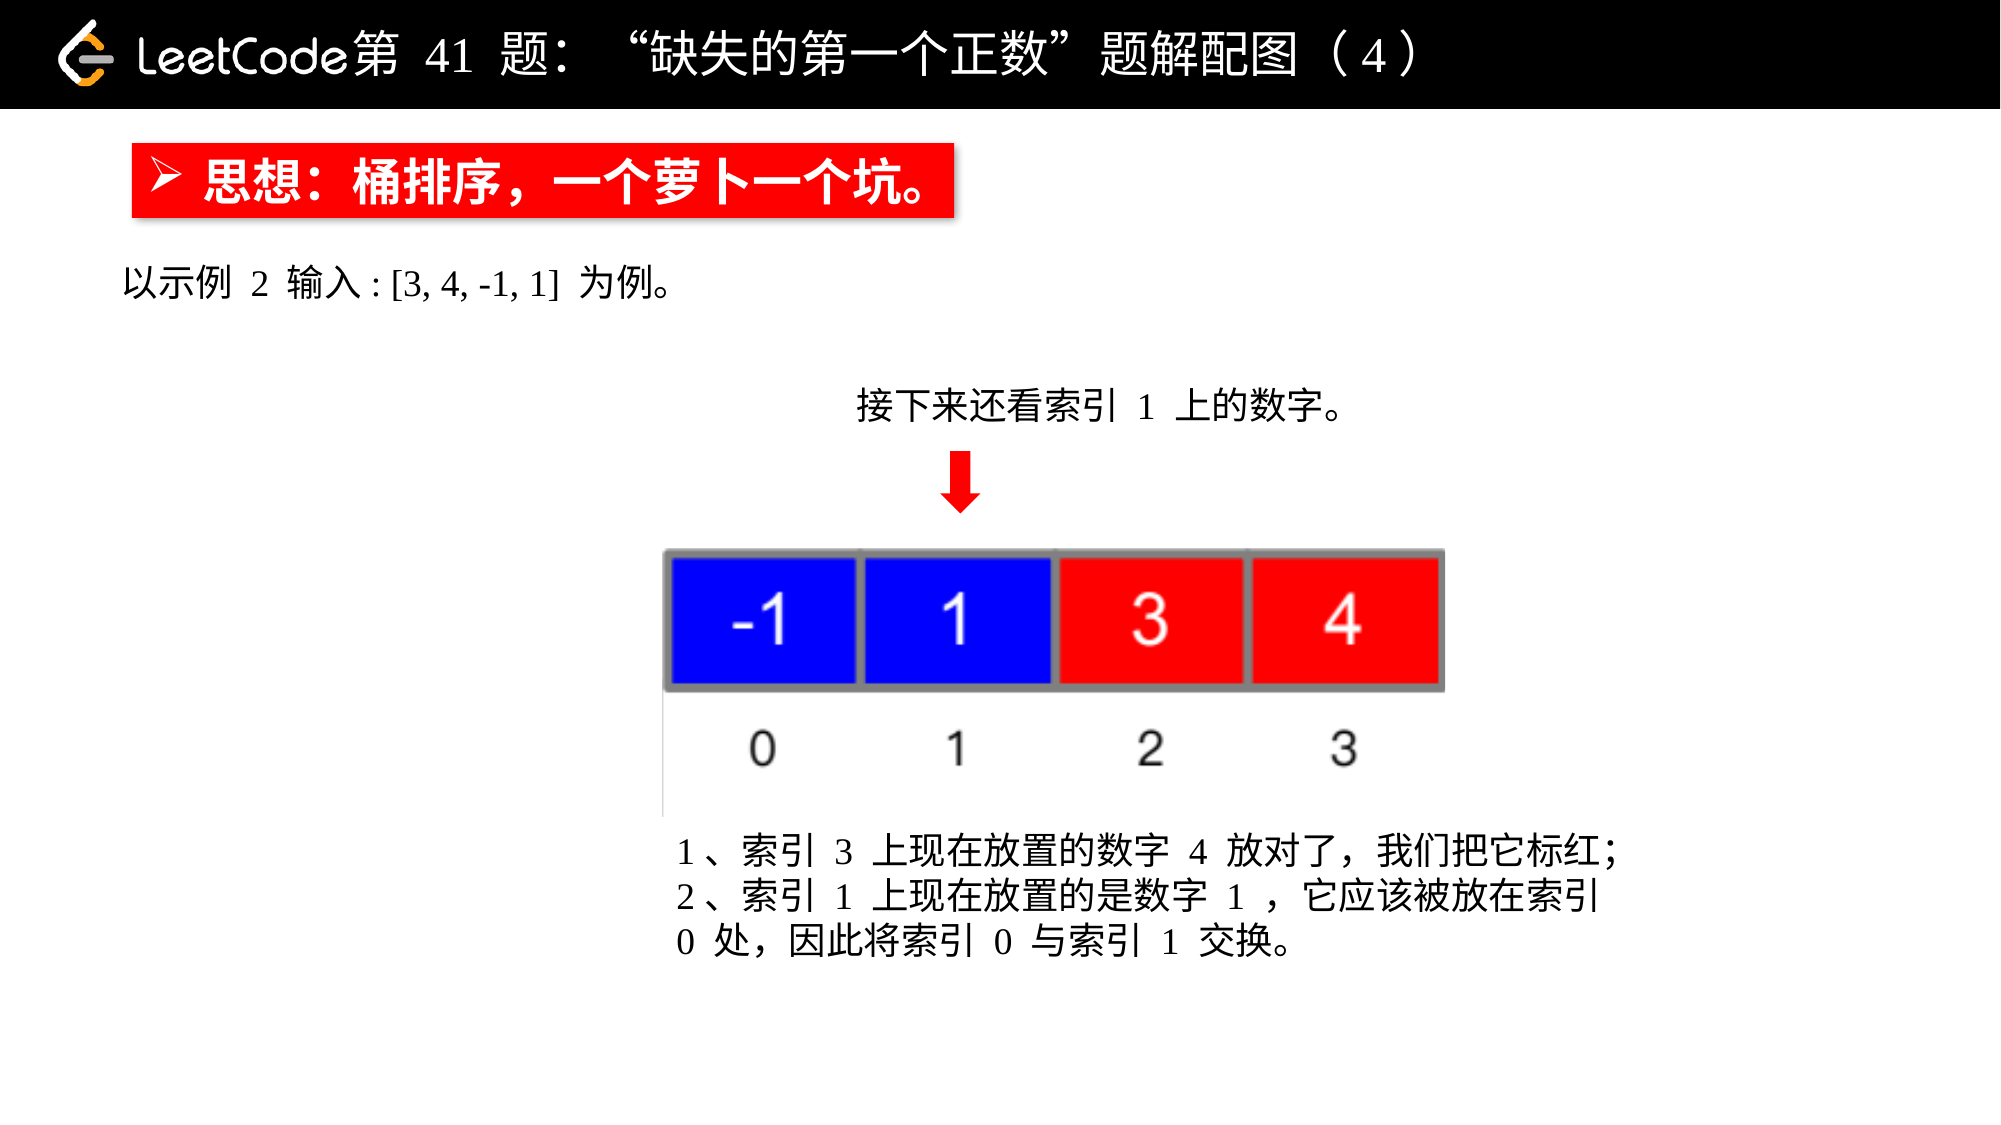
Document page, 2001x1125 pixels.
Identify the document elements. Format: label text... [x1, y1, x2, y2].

picture [57, 14, 347, 100]
text_box 接下来还看索引 1 上的数字。 [842, 374, 1713, 435]
text_box 思想：桶排序，一个萝卜一个坑。 [131, 143, 955, 218]
picture [661, 547, 1446, 817]
text_box 以示例 2 输入: [3, 4, -1, 1] 为例。 [105, 251, 707, 312]
text_box 第 41 题：“缺失的第一个正数”题解配图（4） [336, 15, 1463, 90]
text_box [937, 450, 983, 515]
text_box 1、索引 3 上现在放置的数字 4 放对了，我们把它标红； 2、索引 1 上现在放置的是数字 1 ，它应该被放在索引 0 处，因此将索引 0 与索引 1 交换。 [661, 819, 1650, 970]
